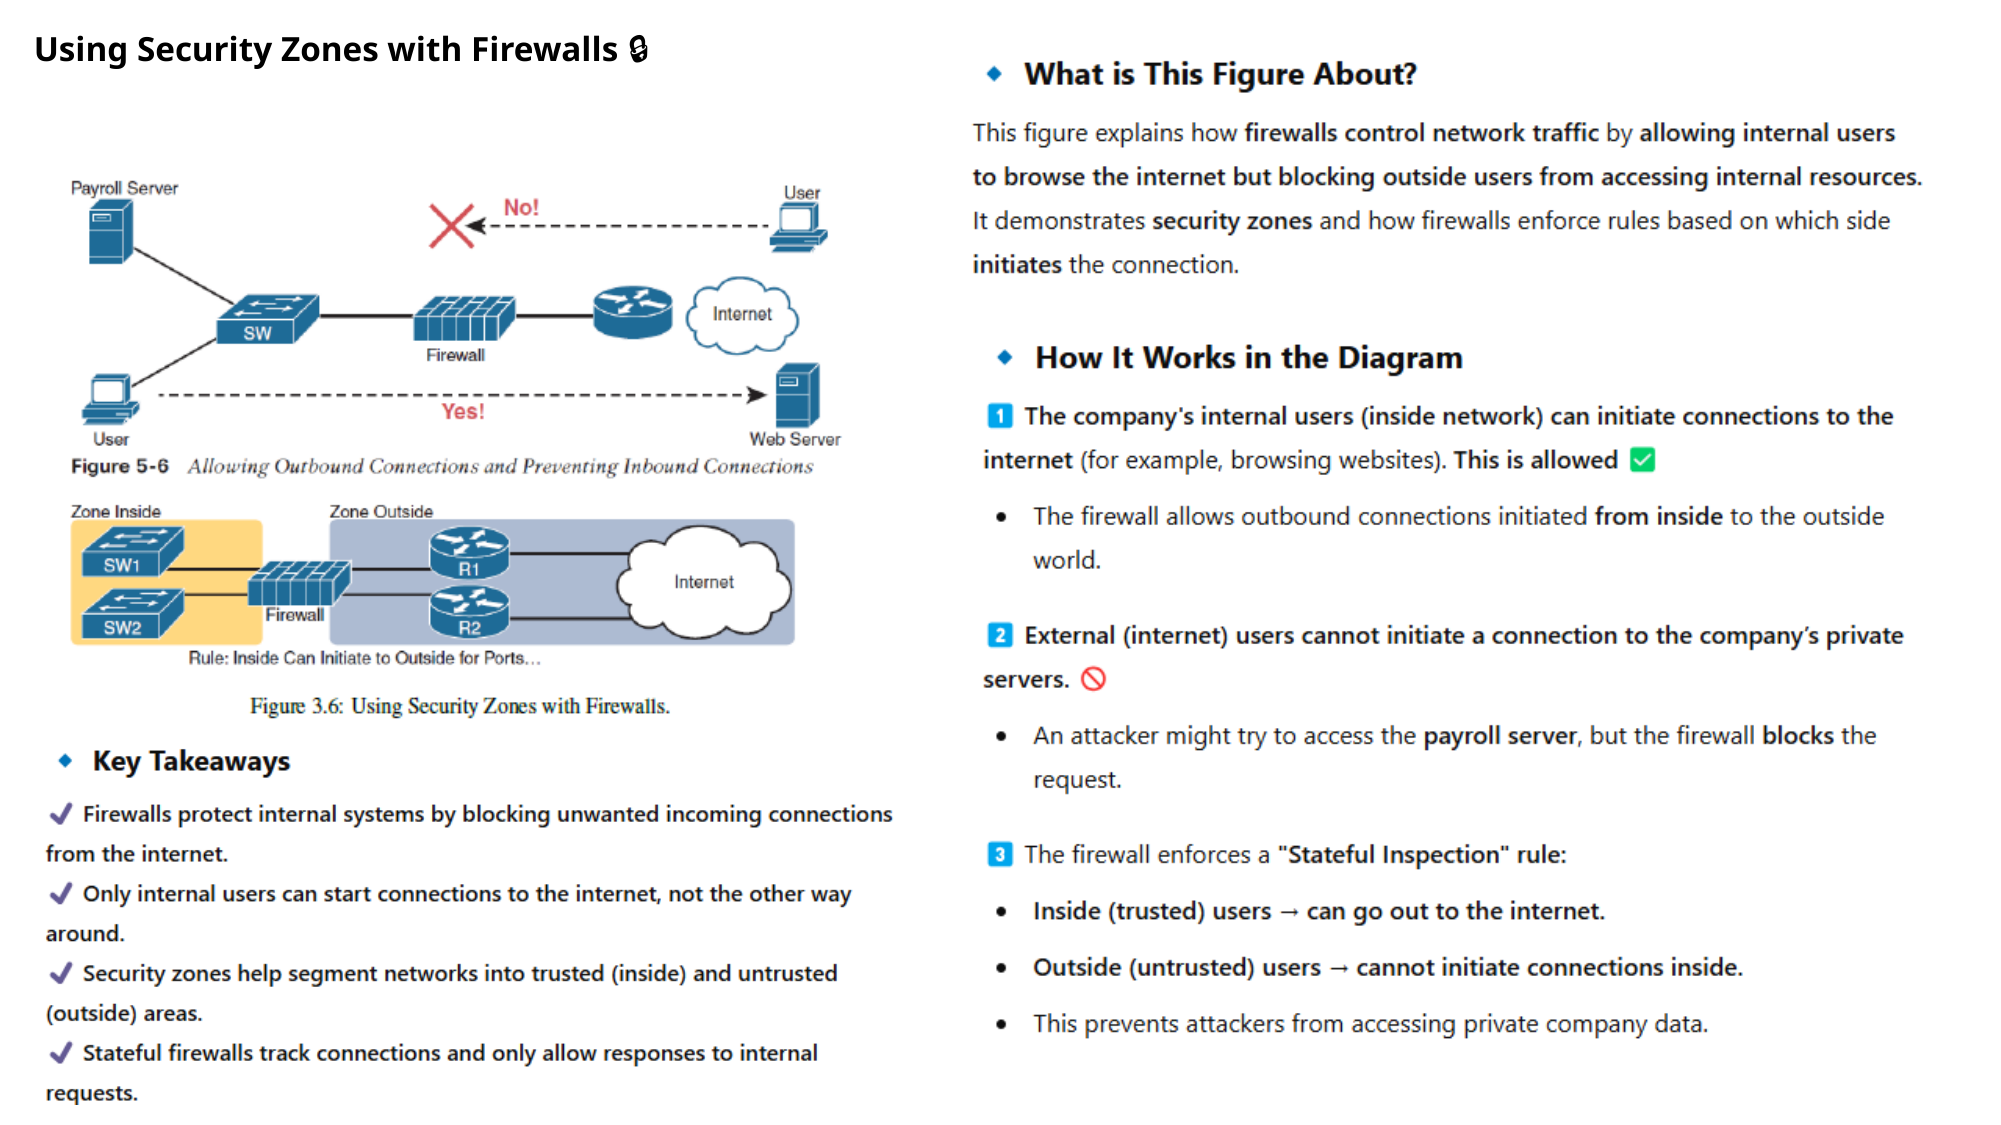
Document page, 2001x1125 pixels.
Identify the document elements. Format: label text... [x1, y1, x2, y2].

picture [957, 40, 1933, 289]
picture [978, 334, 1913, 1048]
text_box Using Security Zones with Firewalls 🔥🔒 [19, 20, 1019, 76]
picture [38, 738, 905, 1105]
picture [38, 164, 865, 735]
